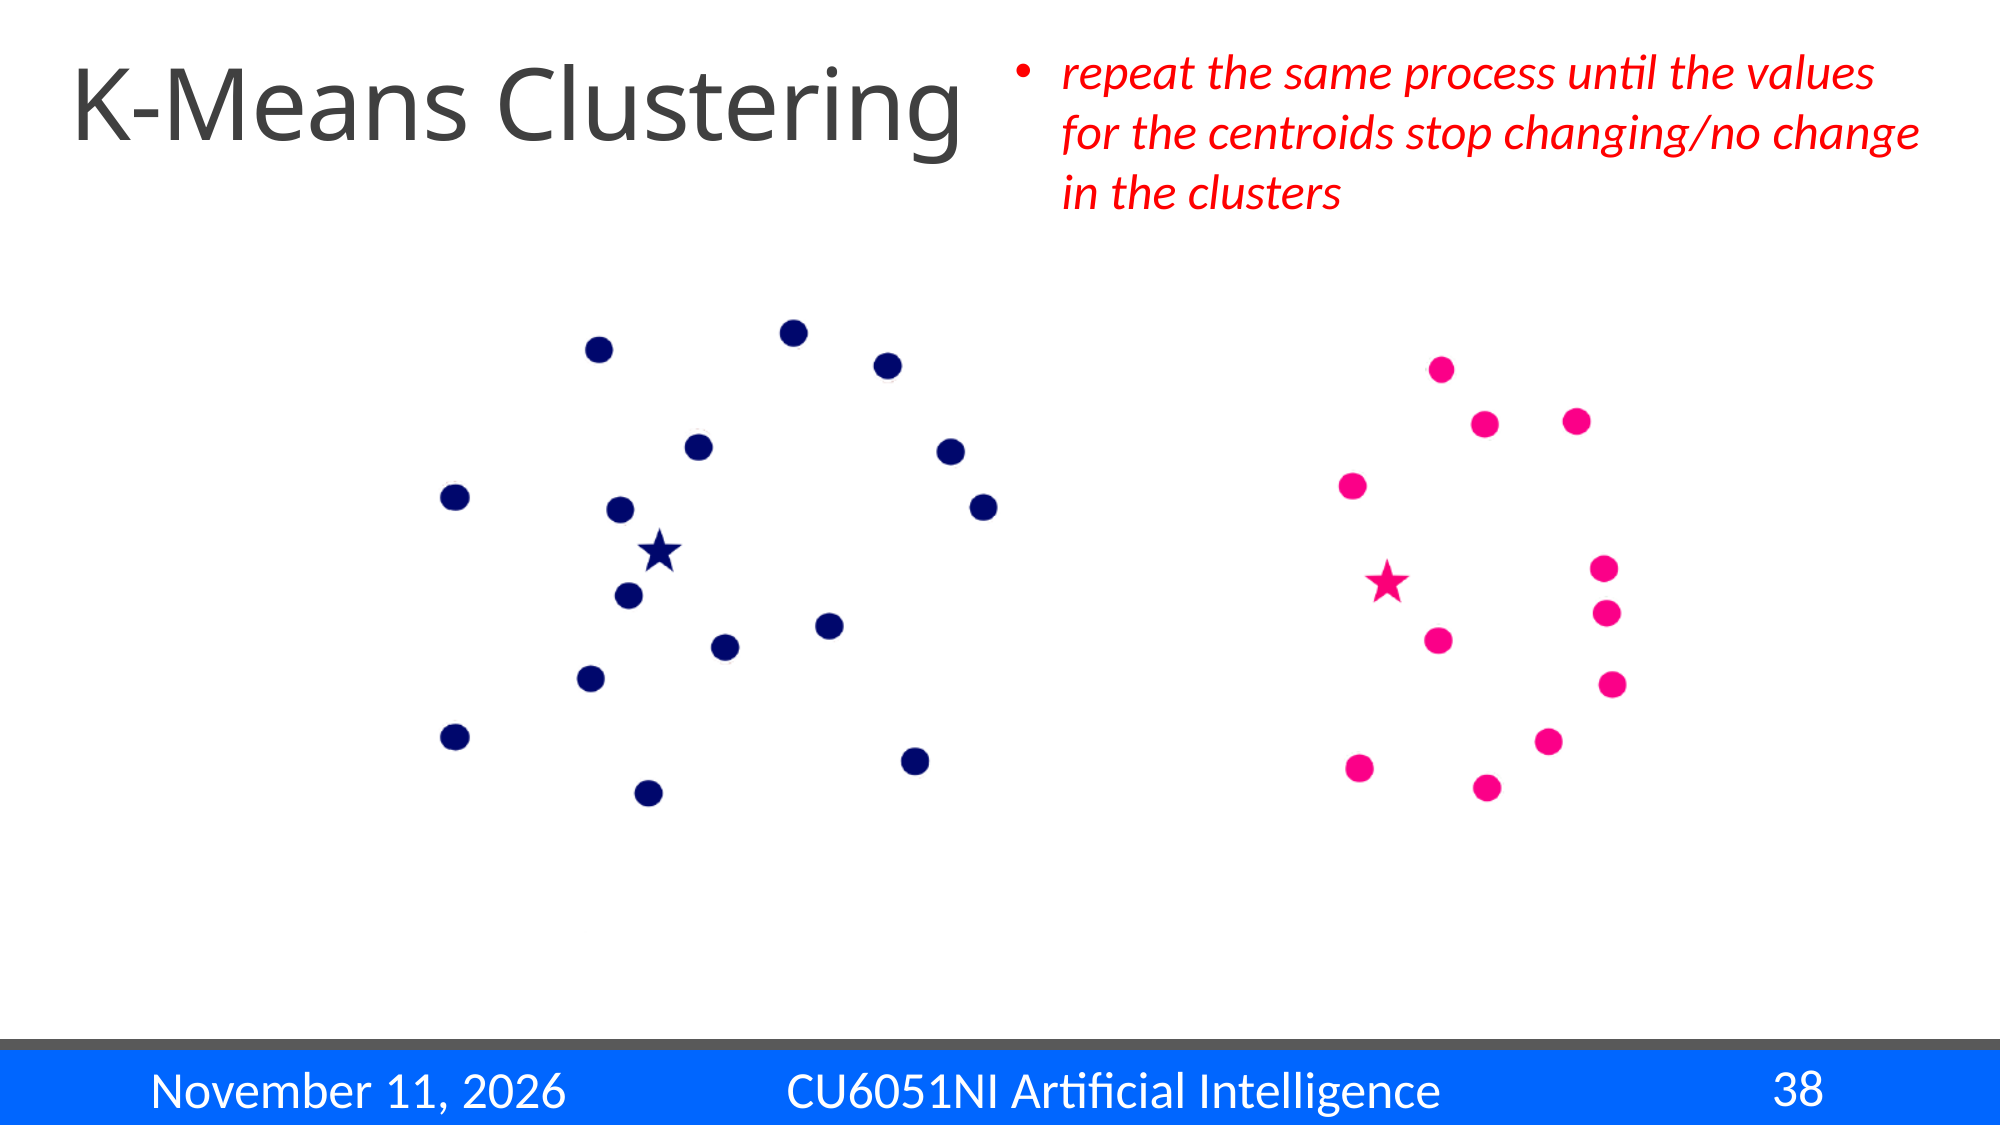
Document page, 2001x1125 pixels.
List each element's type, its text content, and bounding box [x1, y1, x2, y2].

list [329, 216, 1674, 990]
title K-Means Clustering [54, 39, 999, 169]
footer CU6051NI Artificial Intelligence [695, 1057, 1533, 1118]
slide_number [135, 1057, 622, 1118]
slide_number 38 [1624, 1056, 1840, 1116]
text_box repeat the same process until the values for the centroids stop changing/no change in the clusters [999, 32, 1948, 228]
